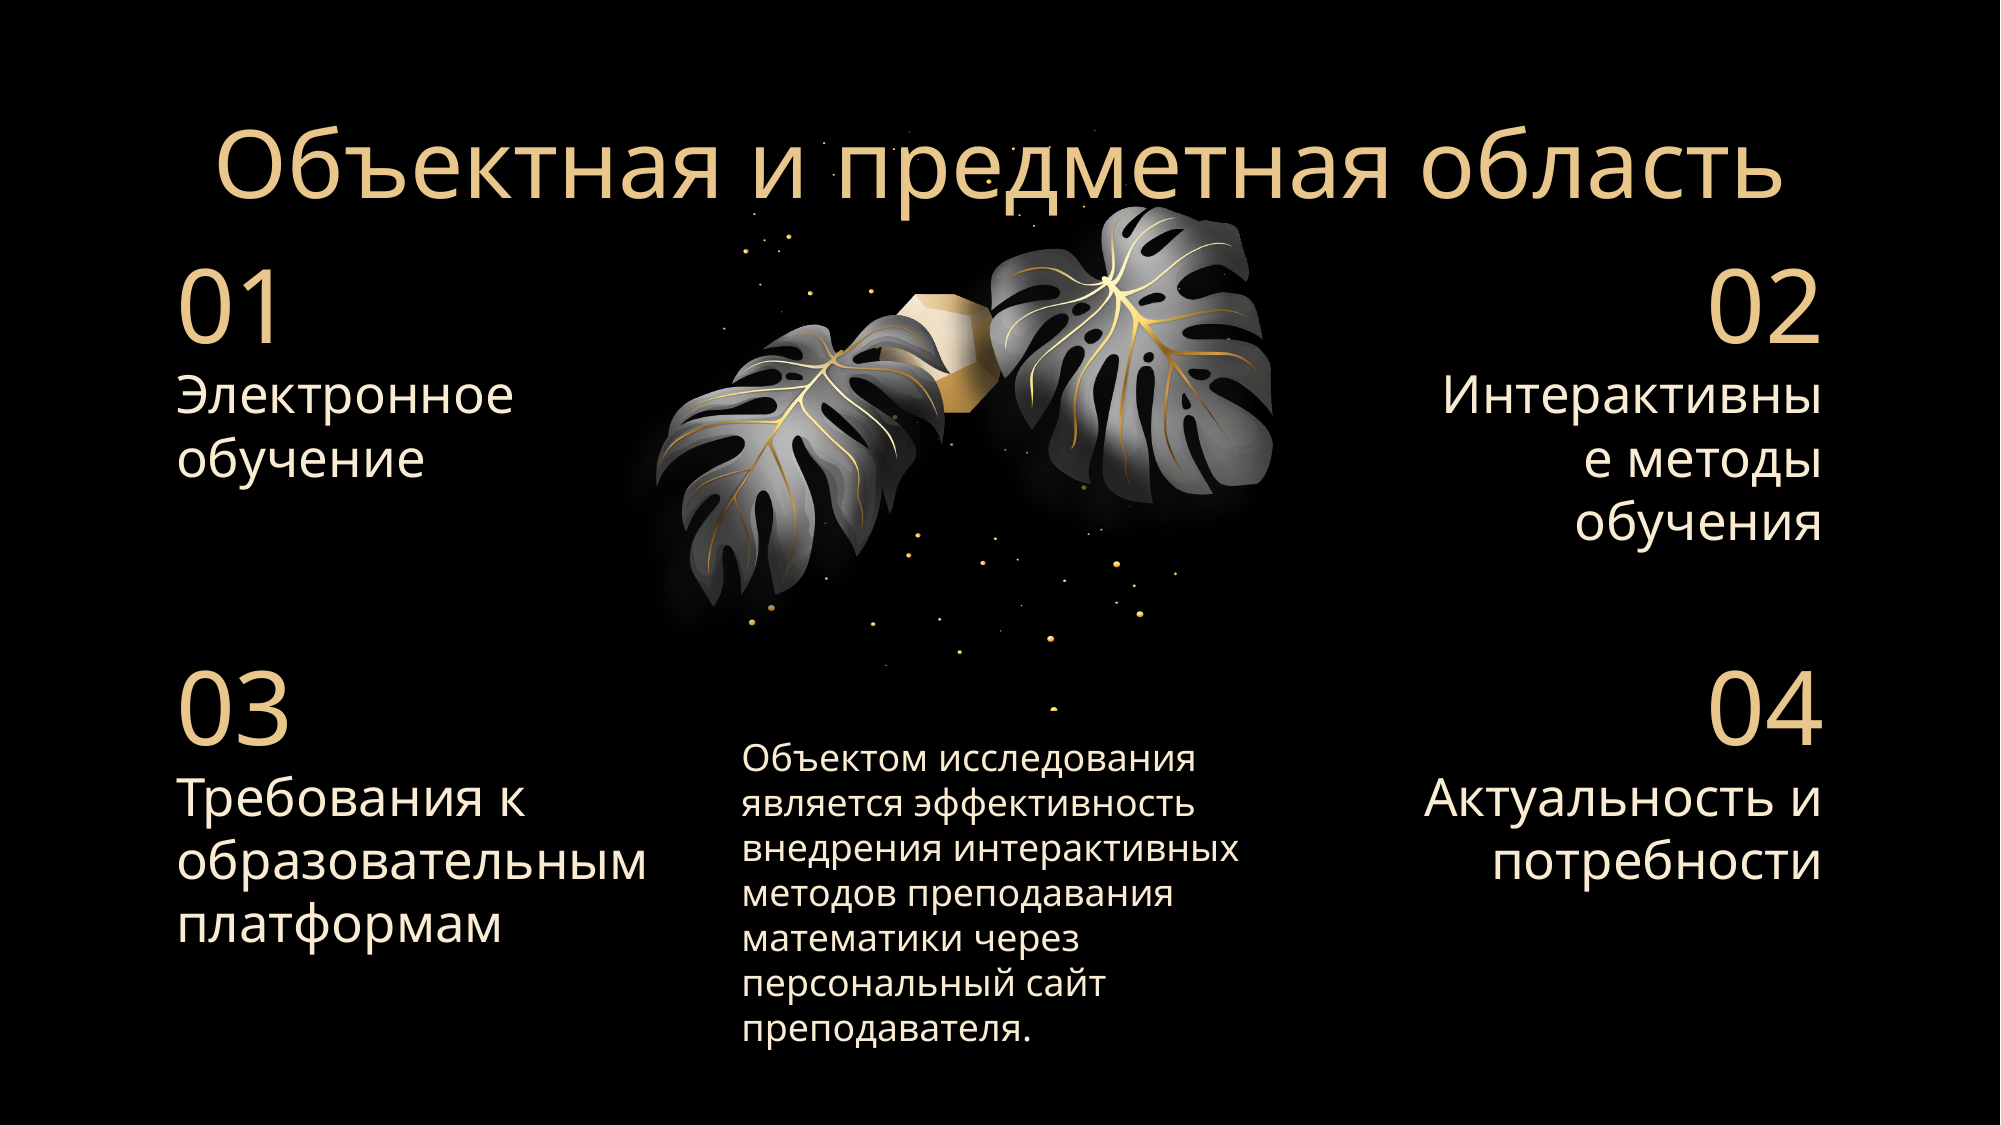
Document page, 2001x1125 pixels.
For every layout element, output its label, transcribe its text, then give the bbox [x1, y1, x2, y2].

title 02 [1388, 241, 1844, 368]
title 04 [1388, 642, 1844, 770]
title Требования к образовательным платформам [156, 763, 685, 952]
title 03 [156, 642, 612, 770]
title Интерактивные методы обучения [1359, 360, 1844, 488]
title Электронное обучение [156, 368, 547, 488]
title Актуальность и потребности [1388, 770, 1844, 890]
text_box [980, 616, 1231, 712]
text_box Объектом исследования является эффективность внедрения интерактивных методов преподавания математики через персональный сайт преподавателя. [726, 726, 1272, 1057]
title 01 [156, 240, 612, 368]
picture [552, 159, 1322, 712]
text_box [723, 129, 1231, 262]
title Объектная и предметная область [156, 104, 1844, 220]
